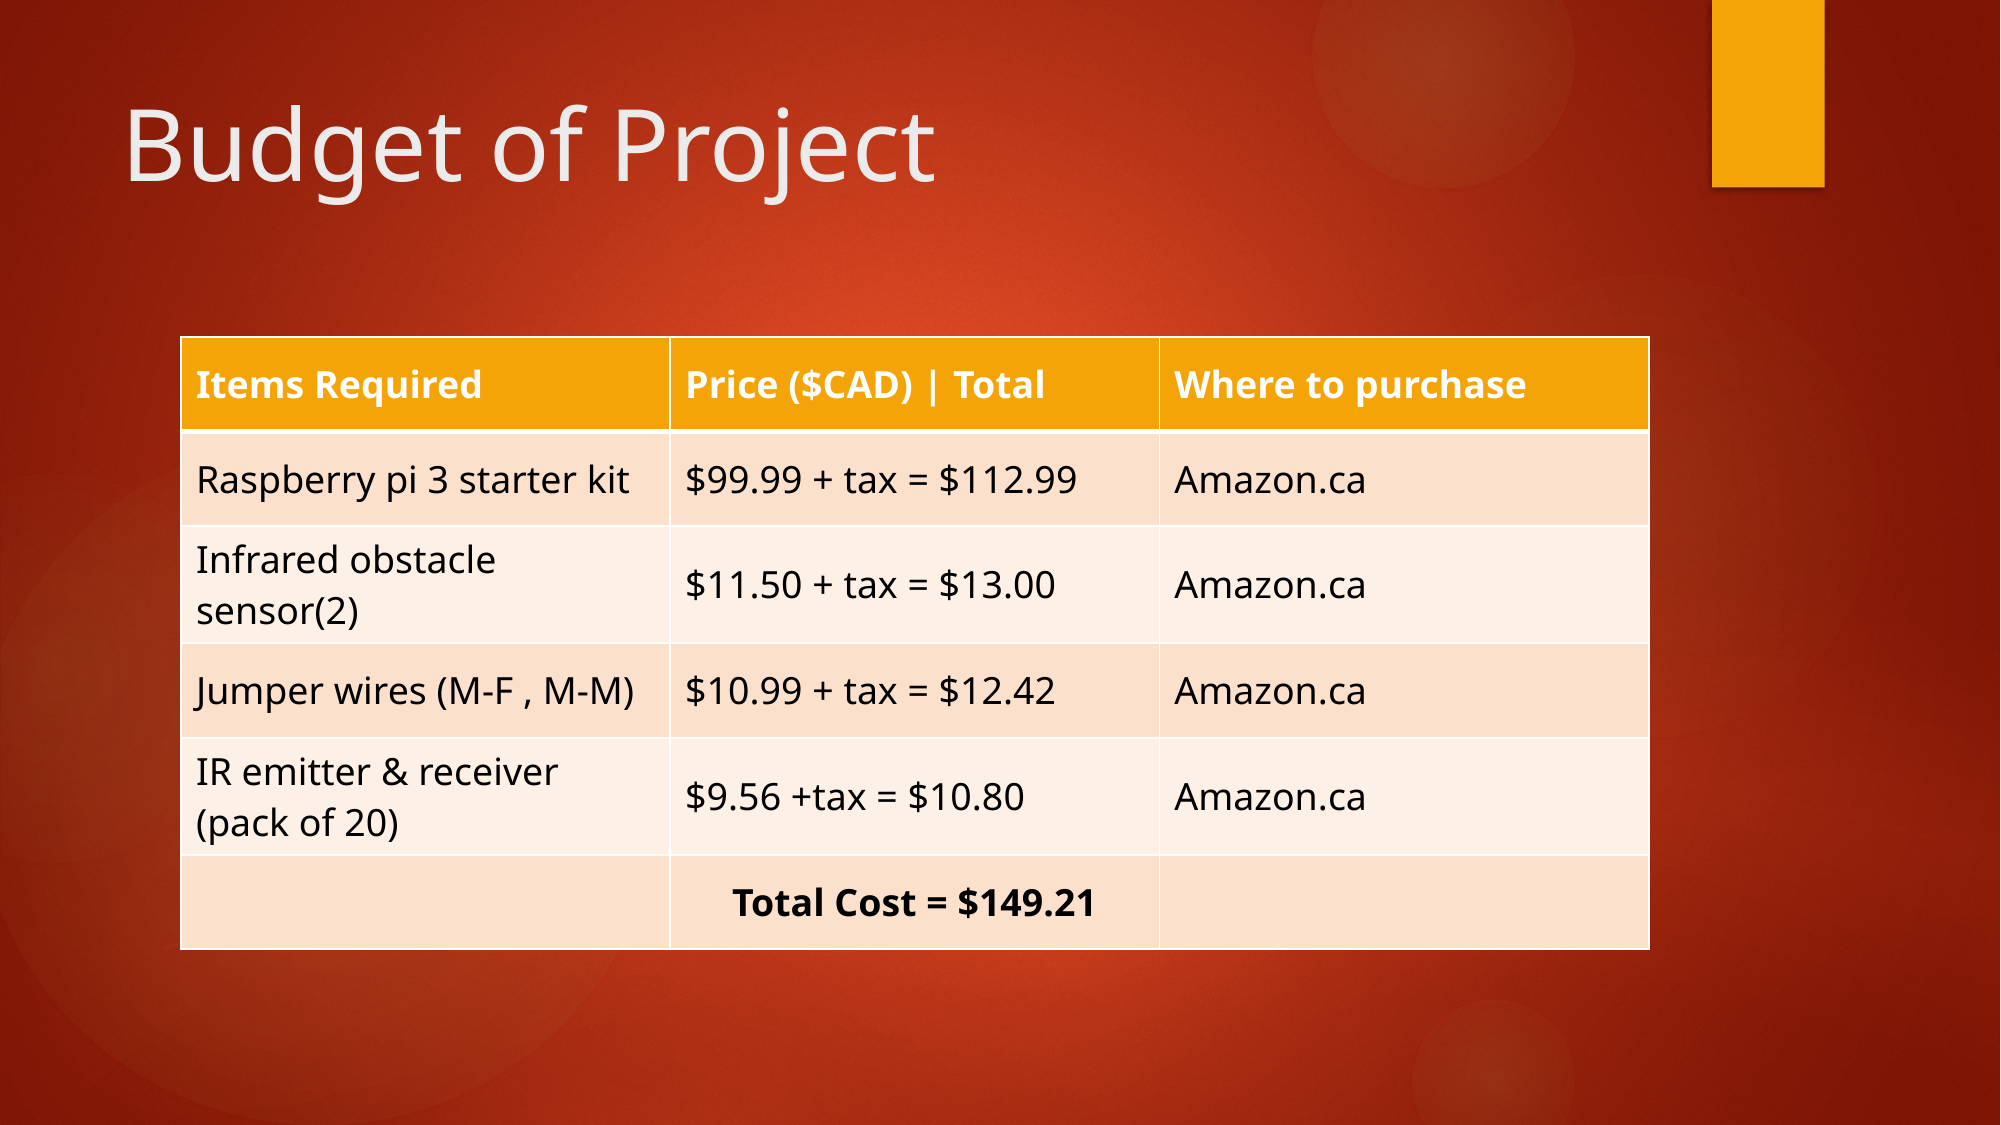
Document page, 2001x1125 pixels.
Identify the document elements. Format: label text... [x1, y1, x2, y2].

table_cell Infrared obstacle sensor(2) [182, 527, 669, 642]
table_cell Jumper wires (M-F , M-M) [182, 644, 669, 737]
table_cell $10.99 + tax = $12.42 [671, 644, 1159, 737]
table_cell Amazon.ca [1160, 434, 1648, 525]
table_cell Amazon.ca [1160, 739, 1648, 854]
table_header Where to purchase [1160, 338, 1648, 429]
title Budget of Project [106, 74, 1649, 304]
table_cell Total Cost = $149.21 [671, 856, 1159, 948]
table_cell [1160, 856, 1648, 948]
table_header Price ($CAD) | Total [671, 338, 1159, 429]
table_cell [182, 856, 669, 948]
table_cell $99.99 + tax = $112.99 [671, 434, 1159, 525]
table_cell $11.50 + tax = $13.00 [671, 527, 1159, 642]
table_header Items Required [182, 338, 669, 429]
table_cell Amazon.ca [1160, 644, 1648, 737]
table_cell IR emitter & receiver (pack of 20) [182, 739, 669, 854]
table_cell Amazon.ca [1160, 527, 1648, 642]
table_cell $9.56 +tax = $10.80 [671, 739, 1159, 854]
table_cell Raspberry pi 3 starter kit [182, 434, 669, 525]
